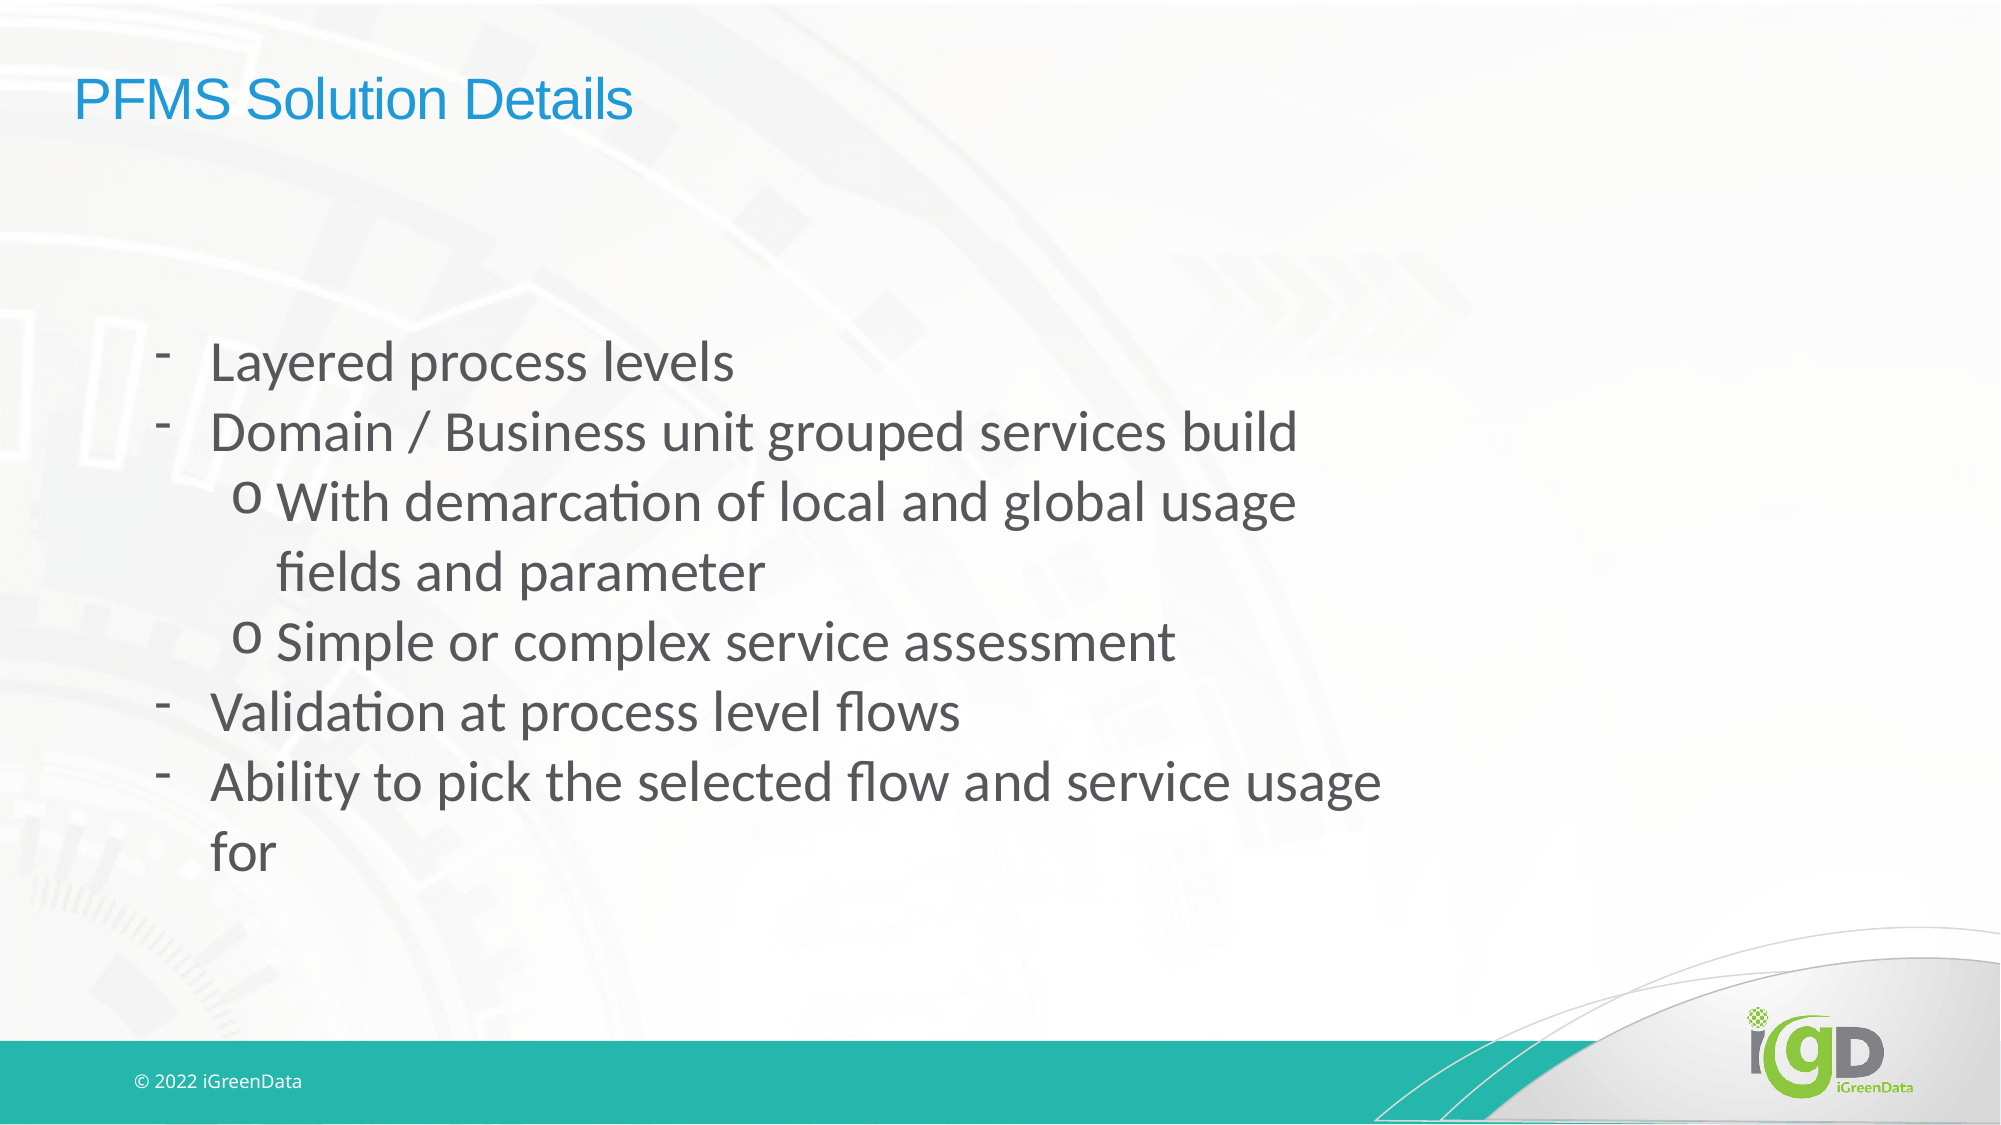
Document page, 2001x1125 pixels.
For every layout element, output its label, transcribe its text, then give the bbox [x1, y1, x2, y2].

picture [1747, 1000, 1913, 1101]
text_box PFMS Solution Details [58, 42, 948, 150]
text_box Layered process levels Domain / Business unit grouped services build With demarcation of local and global usage fields and parameter Simple or complex service assessment Validation at process level flows Ability to pick the selected flow and service usage for [139, 315, 1413, 891]
